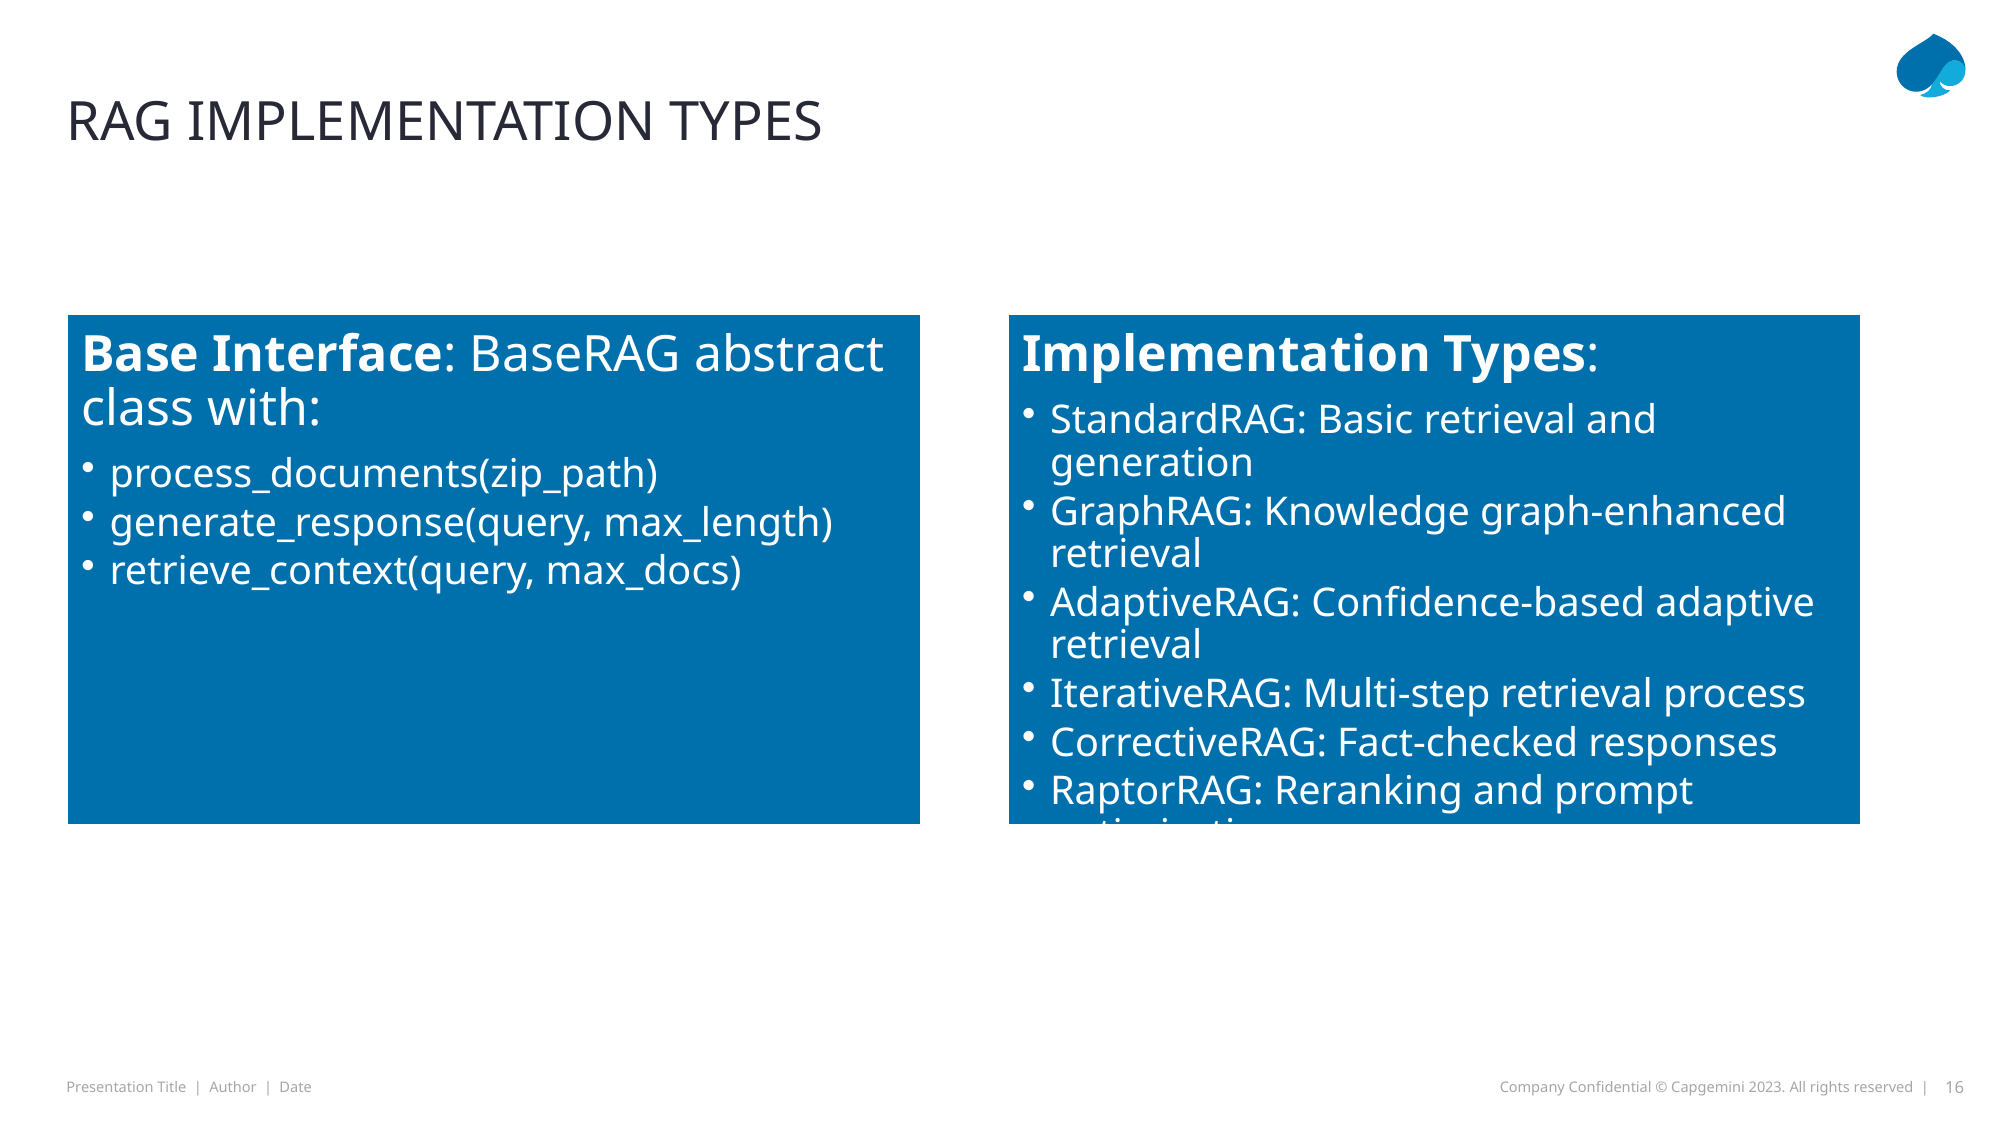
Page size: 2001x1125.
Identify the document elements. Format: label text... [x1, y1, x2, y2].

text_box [66, 212, 1863, 927]
title RAG Implementation Types [66, 63, 1863, 182]
